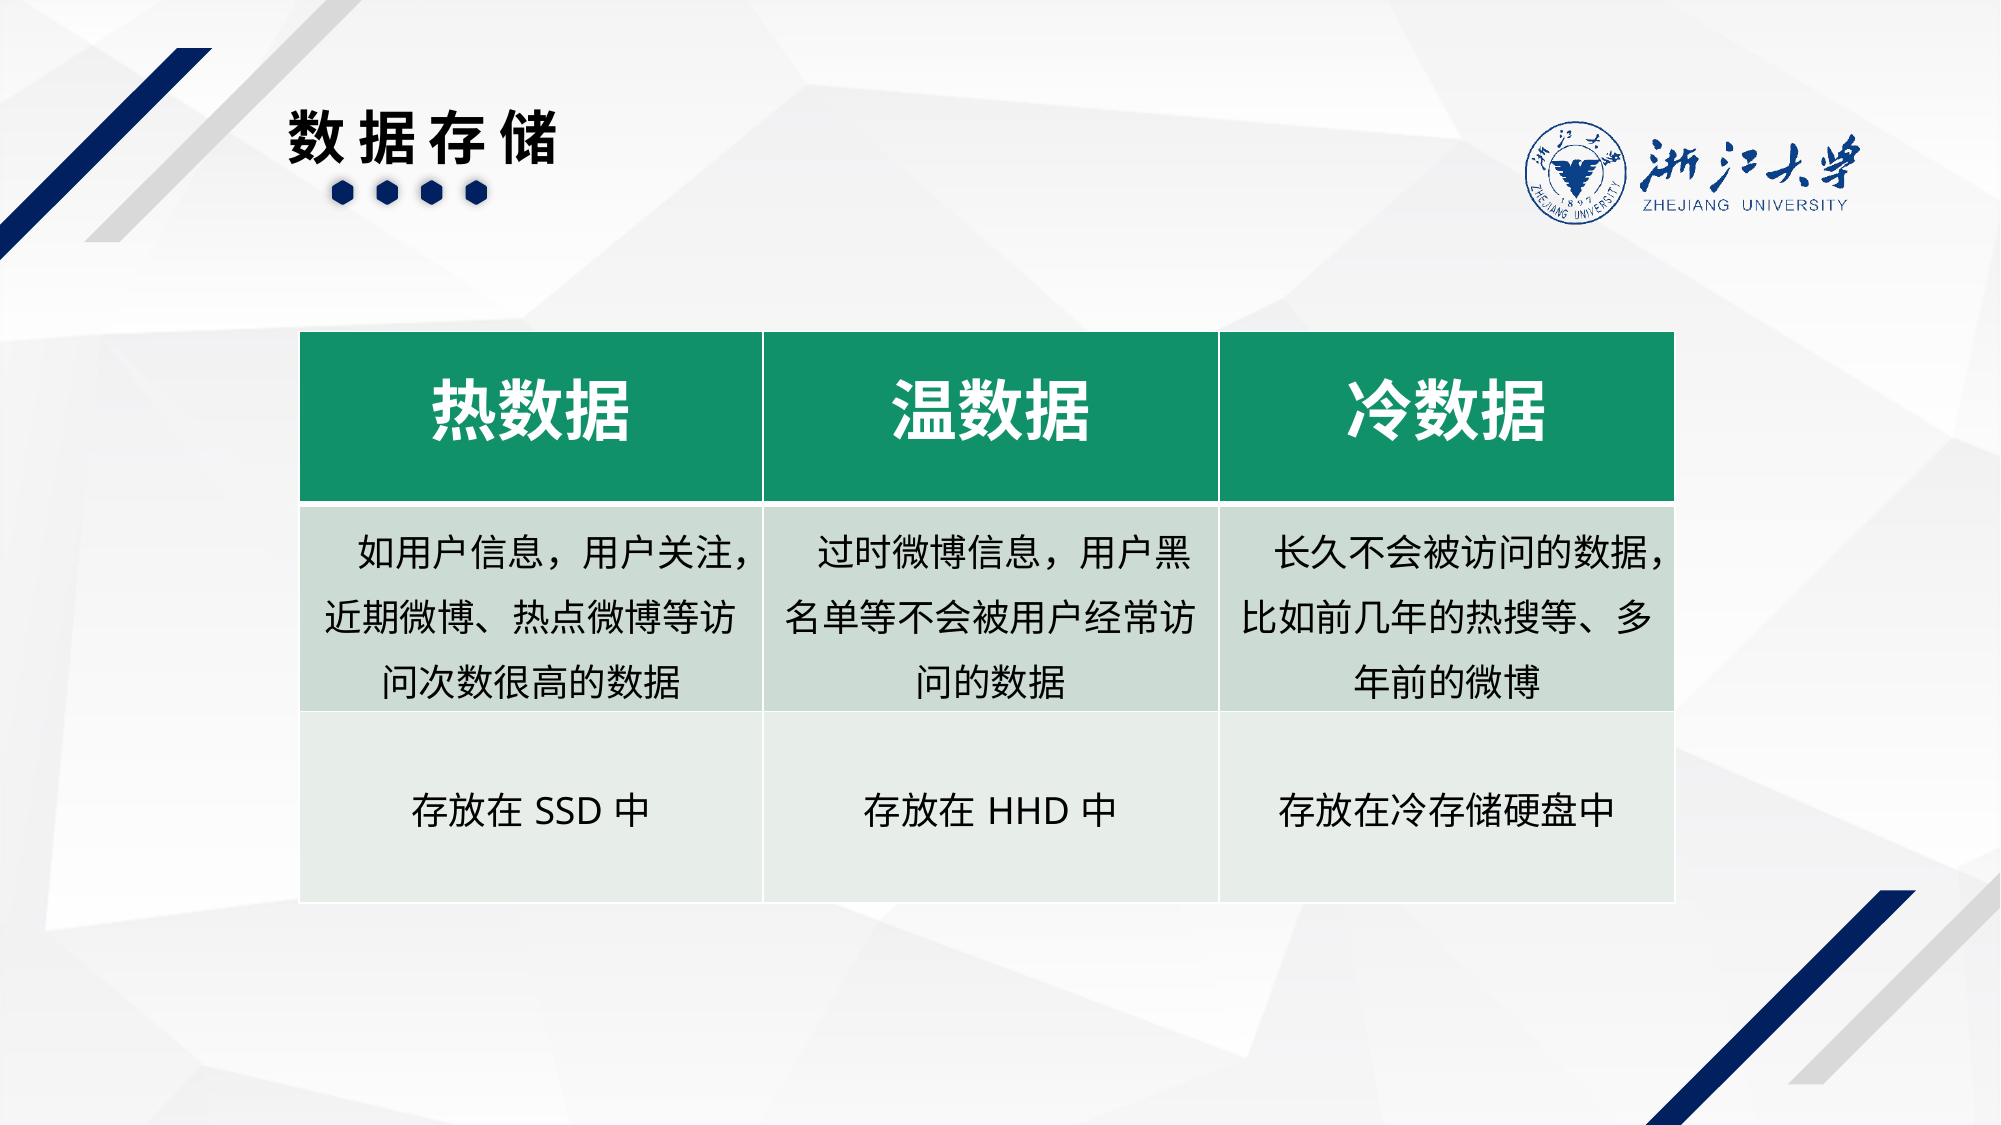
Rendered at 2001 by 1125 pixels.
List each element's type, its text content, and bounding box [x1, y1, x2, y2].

table_header 热数据 [300, 332, 762, 501]
table_cell 存放在冷存储硬盘中 [1220, 712, 1674, 902]
text_box 数据存储 [272, 94, 573, 179]
table_cell 存放在SSD中 [300, 712, 762, 902]
text_box [420, 179, 444, 206]
table_cell 如用户信息，用户关注，近期微博、热点微博等访问次数很高的数据 [300, 507, 762, 711]
picture [0, 0, 2001, 1125]
text_box [331, 179, 355, 206]
table_header 温数据 [764, 332, 1218, 501]
text_box [464, 179, 488, 206]
table_cell 过时微博信息，用户黑名单等不会被用户经常访问的数据 [764, 507, 1218, 711]
table_cell 存放在HHD中 [764, 712, 1218, 902]
text_box [375, 179, 399, 206]
table_cell 长久不会被访问的数据，比如前几年的热搜等、多年前的微博 [1220, 507, 1674, 711]
table_header 冷数据 [1220, 332, 1674, 501]
